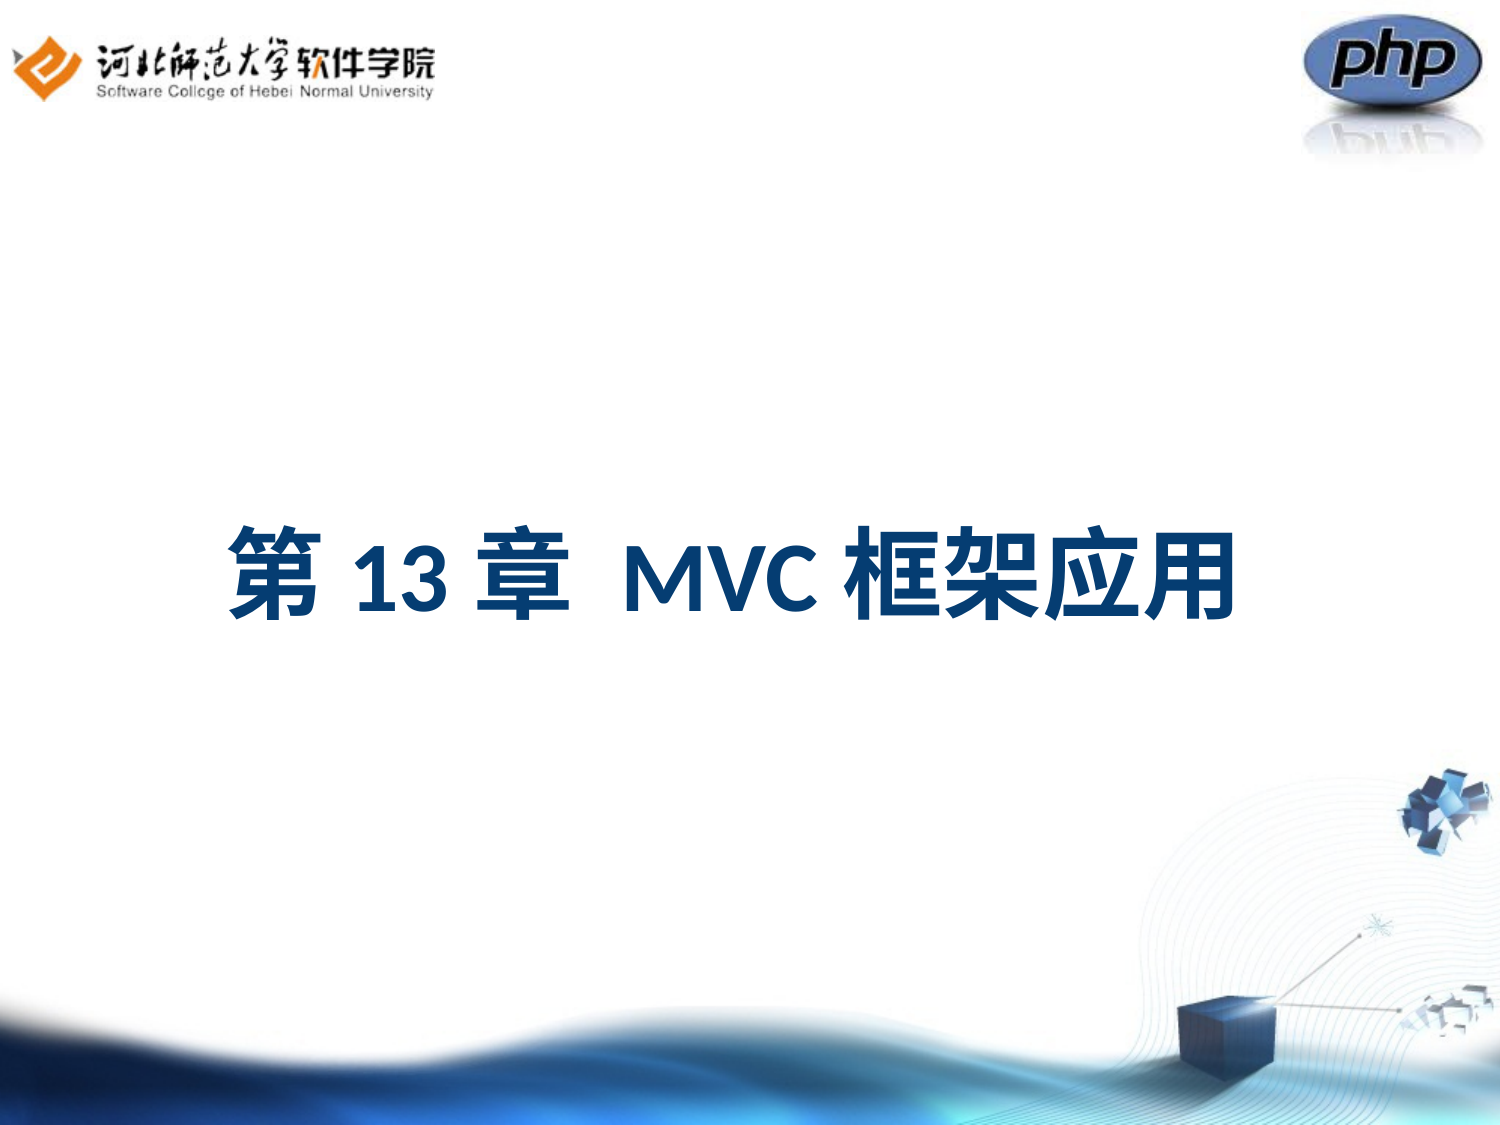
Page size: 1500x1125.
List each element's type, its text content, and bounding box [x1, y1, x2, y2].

title 第13章 MVC框架应用 [58, 503, 1409, 692]
picture [0, 0, 1500, 1125]
